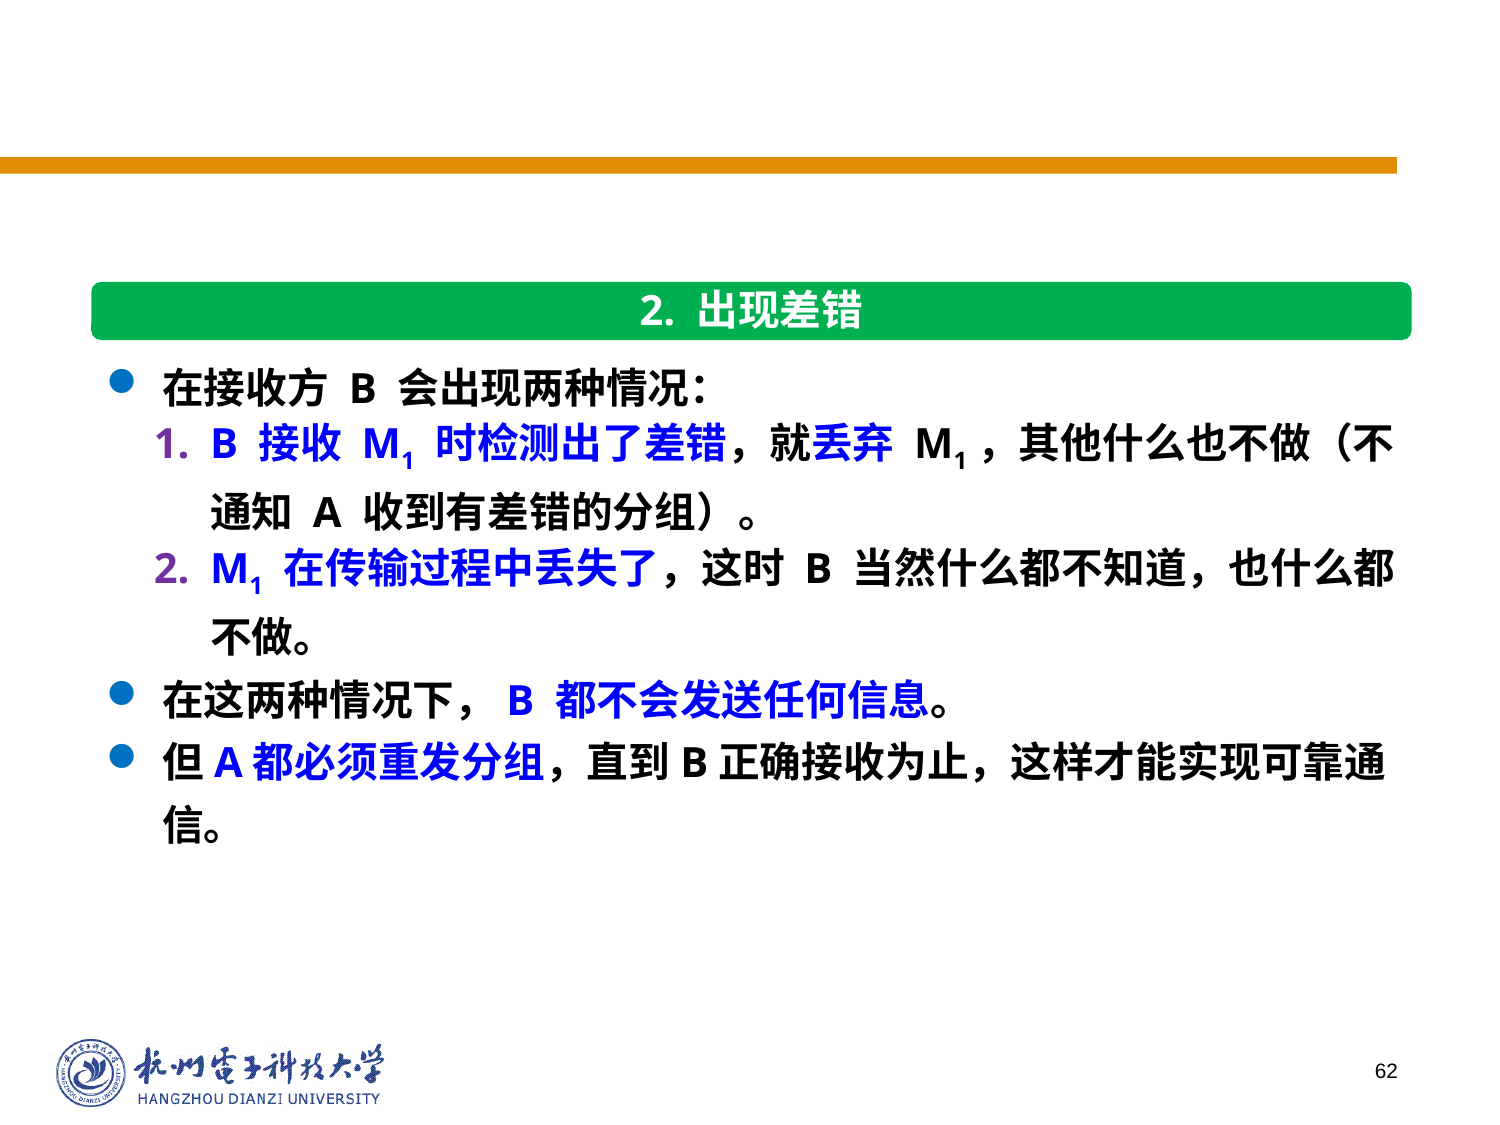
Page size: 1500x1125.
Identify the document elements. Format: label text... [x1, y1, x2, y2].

text_box 2. 出现差错 [624, 276, 879, 341]
text_box [91, 281, 624, 341]
picture [55, 1025, 407, 1125]
text_box [879, 281, 1412, 341]
text_box 在接收方 B 会出现两种情况： B 接收 M1 时检测出了差错，就丢弃 M1，其他什么也不做（不通知 A 收到有差错的分组）。 M1 在传输过程中丢失了，这时 B 当然什么都不知道，也什么都不做。 在这两种情况下，B 都不会发送任何信息。 但A都必须重发分组，直到B正确接收为止，这样才能实现可靠通信。 [91, 341, 1434, 857]
